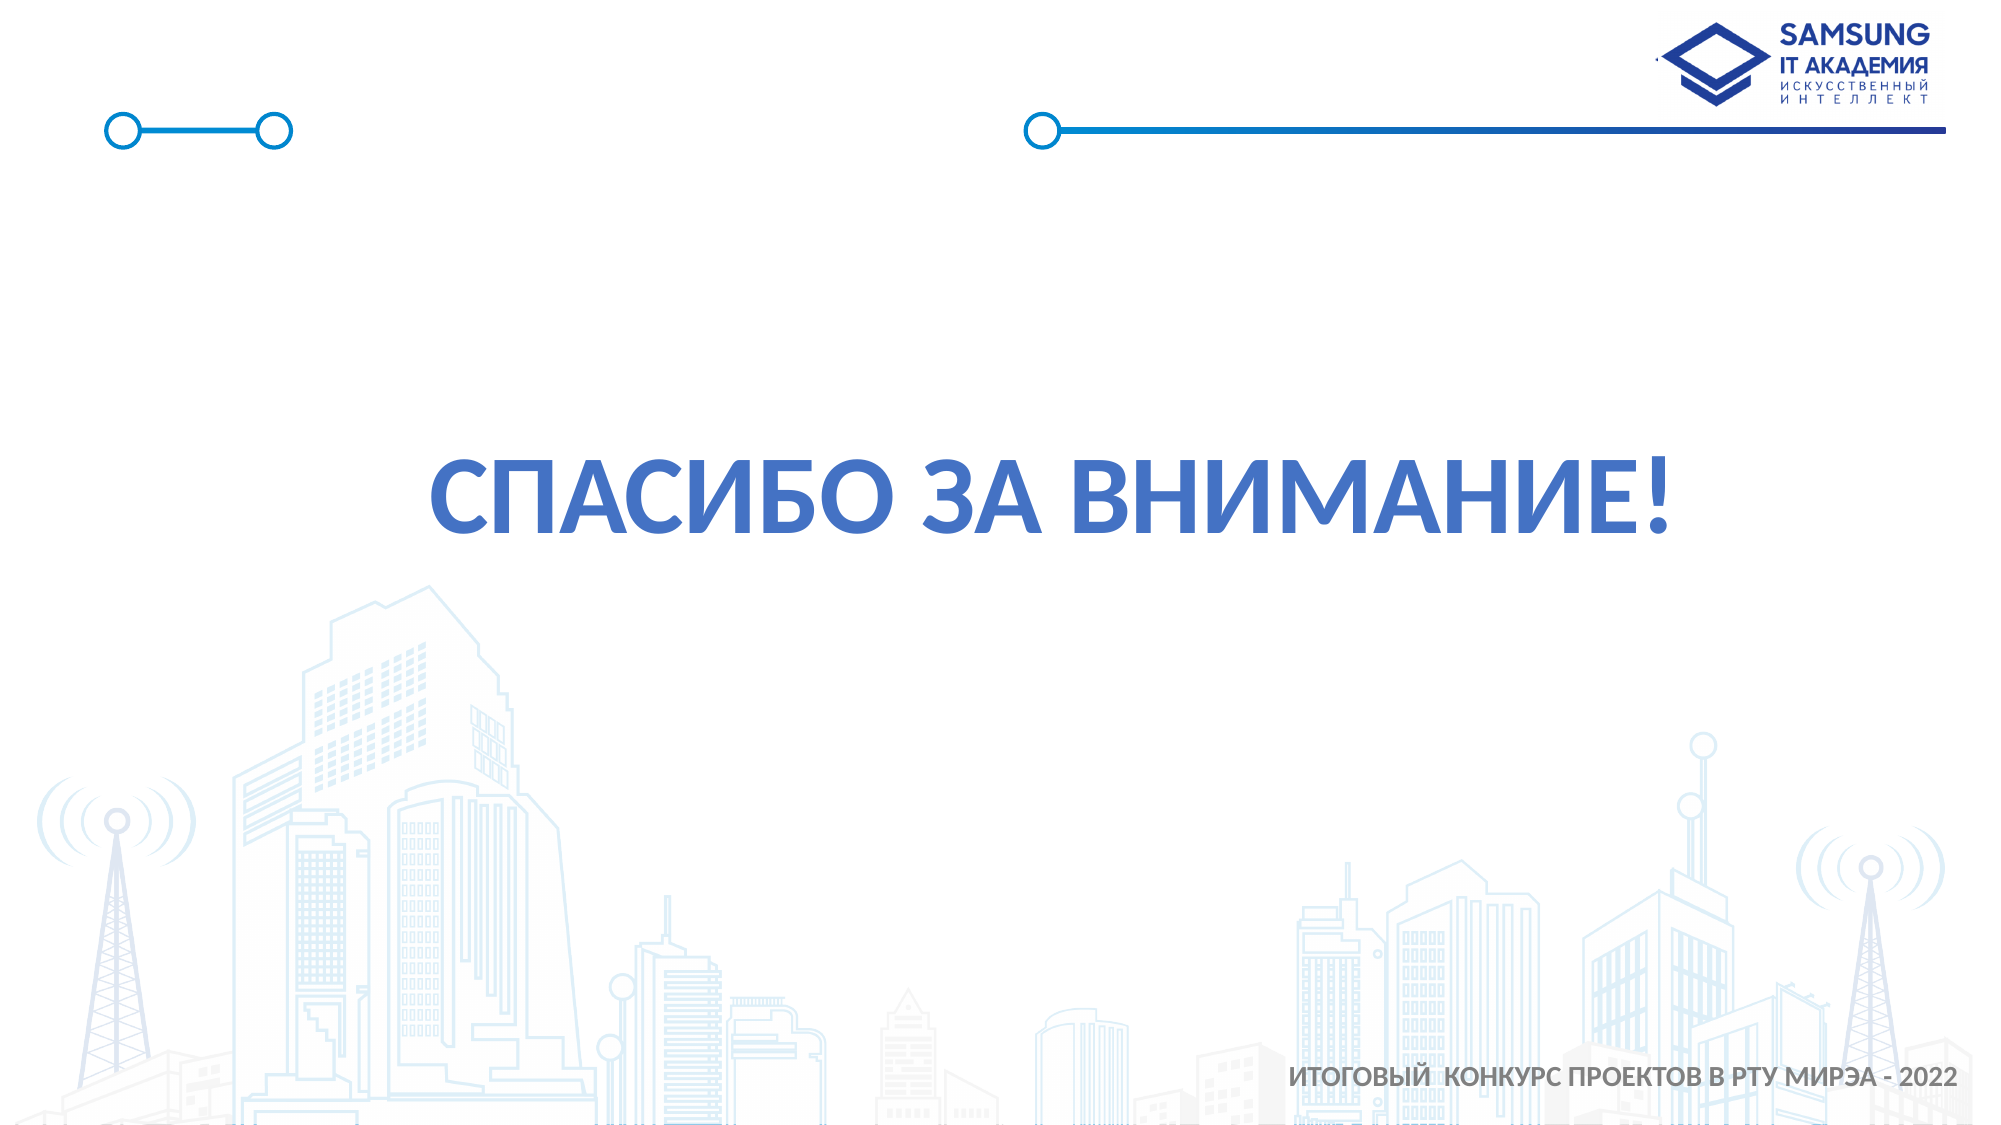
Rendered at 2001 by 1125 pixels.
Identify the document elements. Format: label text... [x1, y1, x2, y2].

text_box СПАСИБО ЗА ВНИМАНИЕ! [360, 414, 1747, 564]
picture [1635, 11, 1946, 124]
